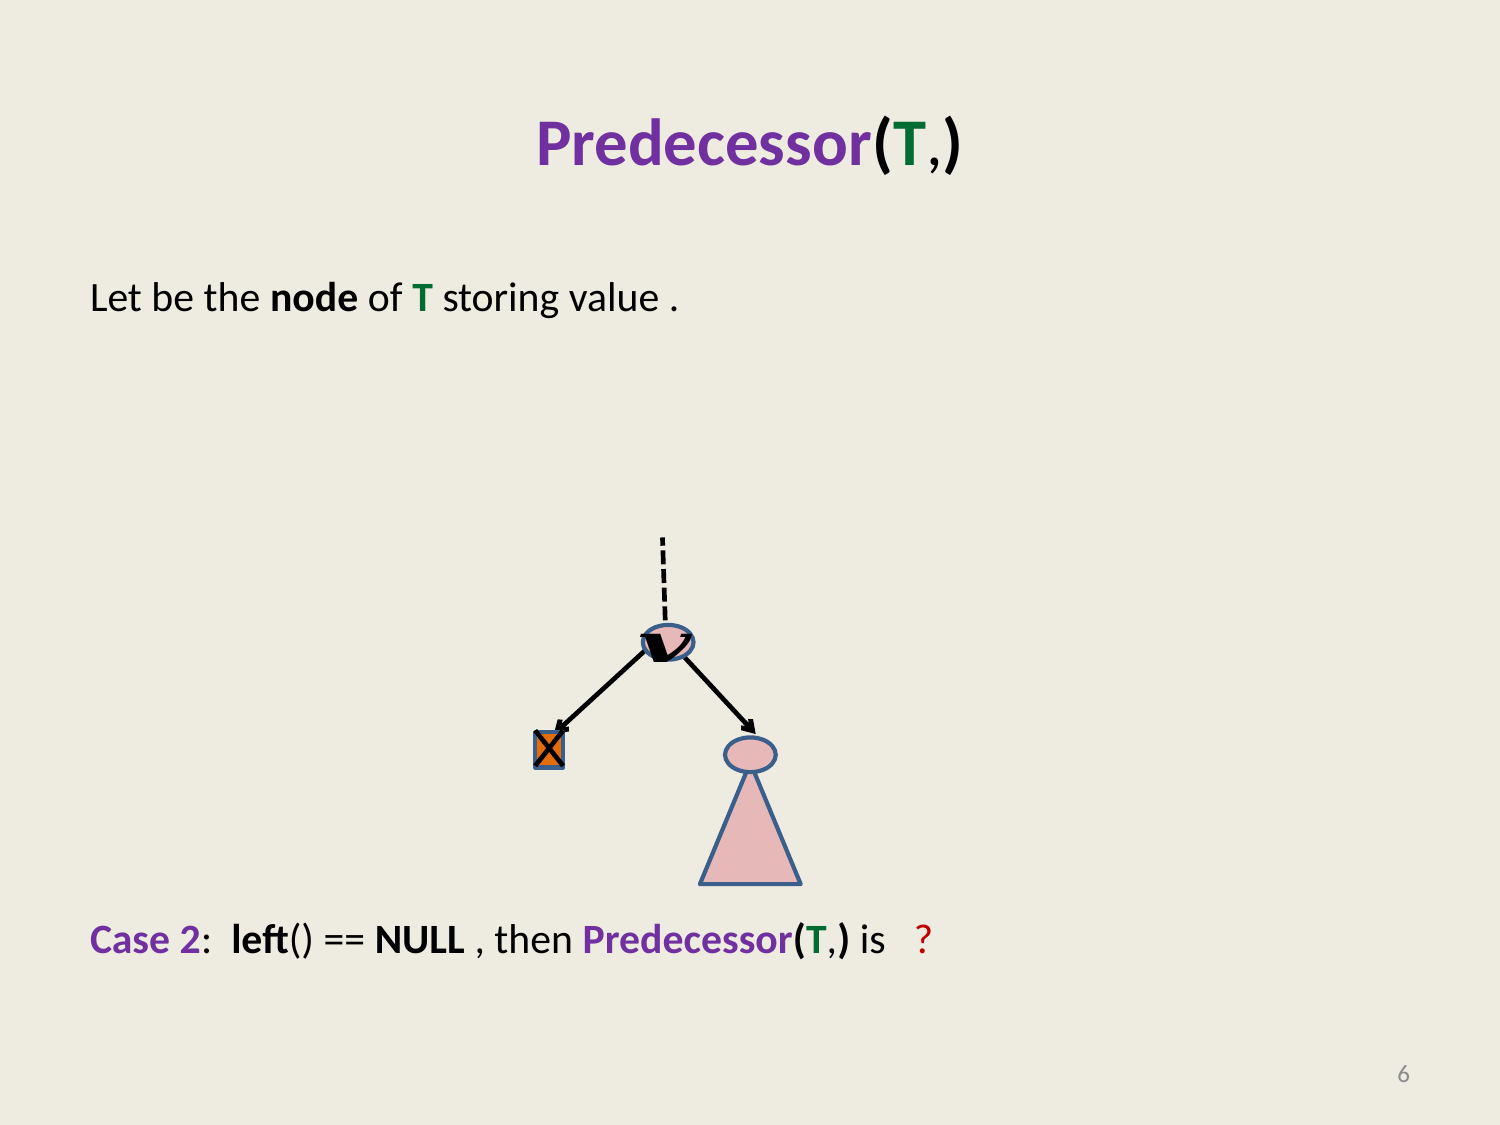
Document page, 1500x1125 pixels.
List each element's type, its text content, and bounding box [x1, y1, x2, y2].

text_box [534, 730, 564, 768]
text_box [553, 644, 801, 885]
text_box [638, 537, 701, 676]
slide_number 6 [1074, 1042, 1425, 1103]
